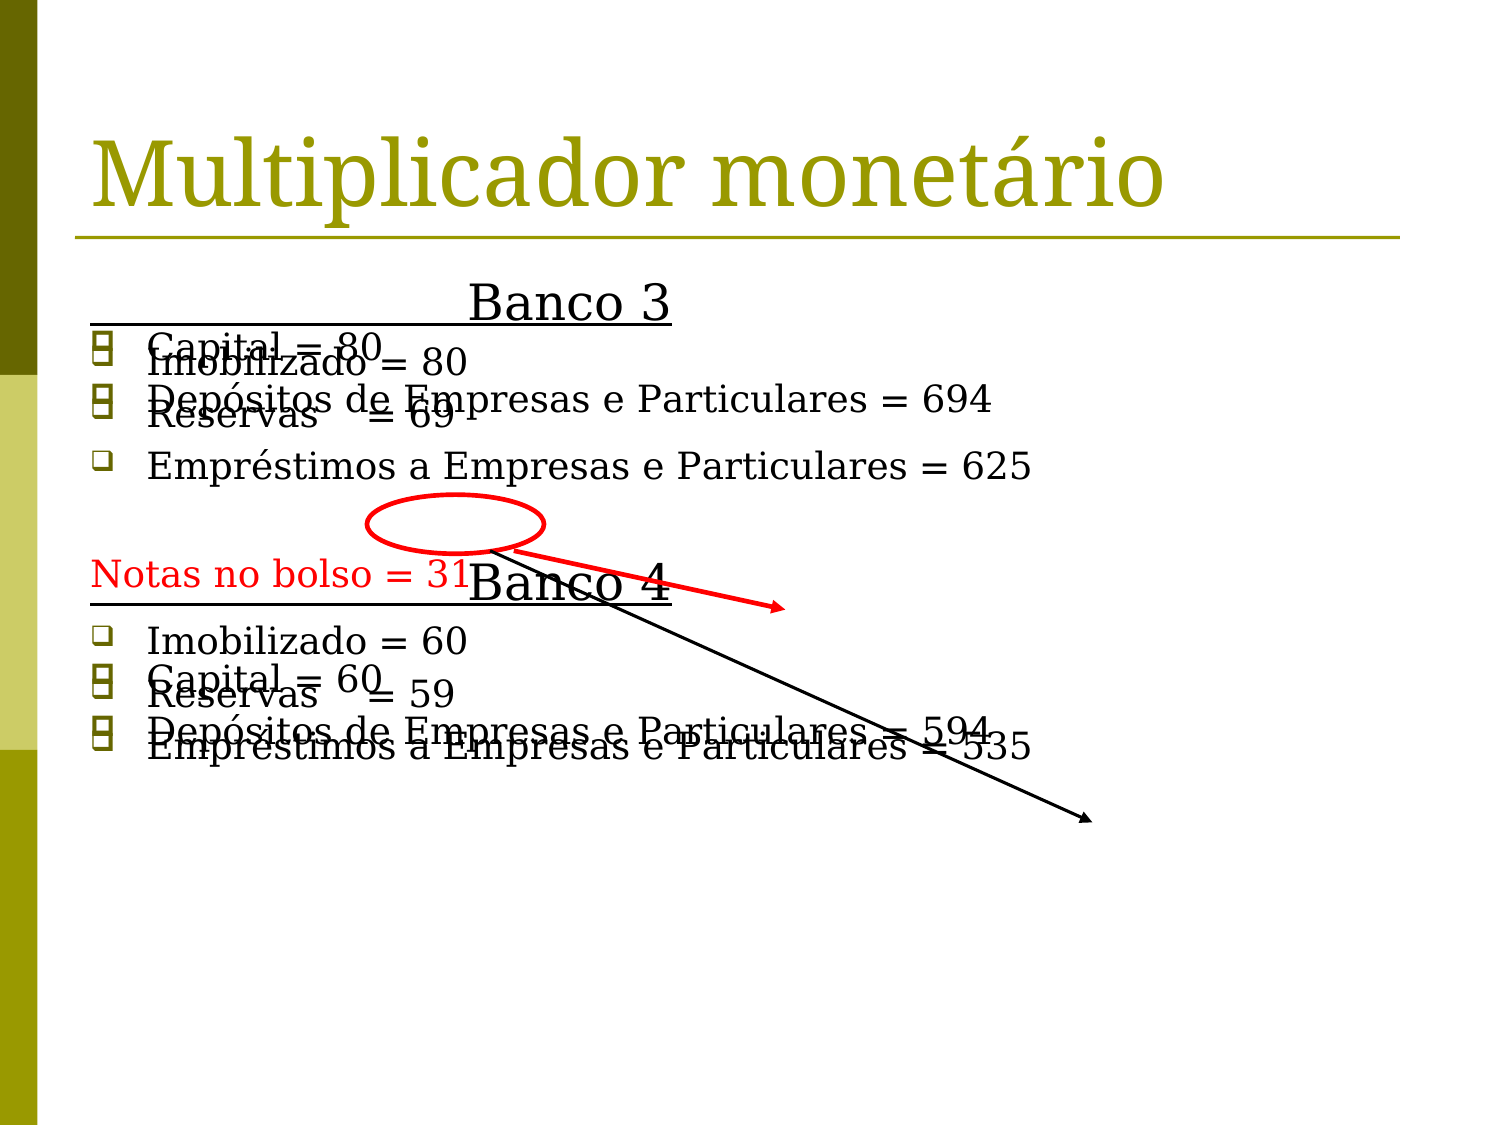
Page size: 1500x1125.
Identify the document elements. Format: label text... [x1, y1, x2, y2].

title Multiplicador monetário [75, 45, 1425, 233]
list Capital = 80 Depósitos de Empresas e Particulares = 694 Notas no bolso = 31 Capital = 60 Depósitos de Empresas e Particulares = 594 [75, 262, 1425, 1006]
text_box [513, 550, 786, 614]
text_box [490, 550, 1093, 823]
text_box [366, 494, 545, 554]
